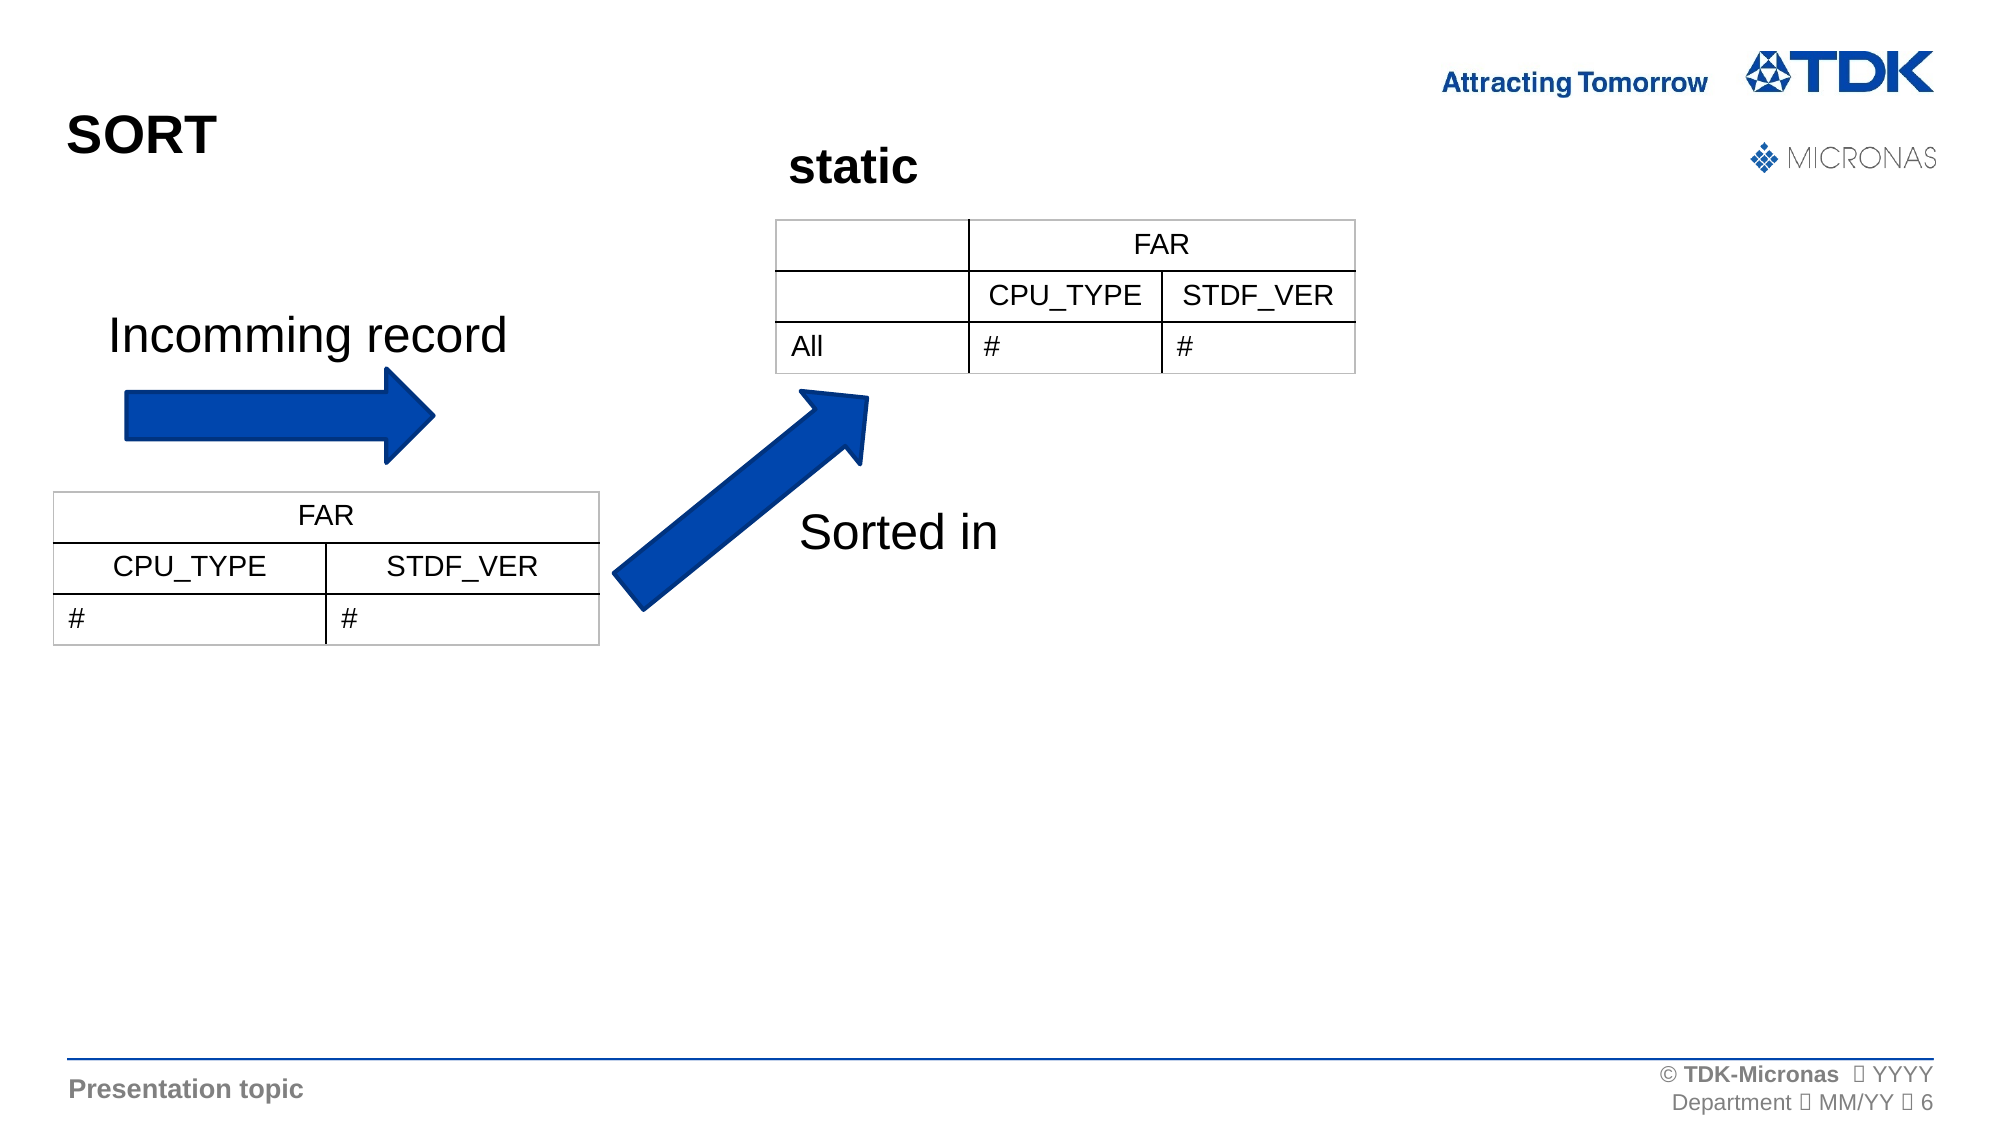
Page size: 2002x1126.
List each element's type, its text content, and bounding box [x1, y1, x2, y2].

text_box Sorted in [784, 491, 1014, 567]
table_cell CPU_TYPE [54, 544, 325, 593]
table_cell All [777, 323, 968, 373]
table_cell # [327, 595, 598, 644]
text_box [124, 370, 436, 465]
picture [1441, 51, 1934, 98]
table_cell # [1163, 323, 1354, 373]
table_cell STDF_VER [1163, 272, 1354, 321]
table_cell [777, 272, 968, 321]
text_box [611, 388, 870, 612]
table_cell CPU_TYPE [970, 272, 1161, 321]
text_box Incomming record [93, 294, 524, 370]
title SORT [66, 34, 1330, 165]
table_cell STDF_VER [327, 544, 598, 593]
text_box static [773, 126, 934, 201]
picture [1750, 142, 1936, 173]
table_cell # [970, 323, 1161, 373]
table_header FAR [54, 493, 598, 542]
table_cell # [54, 595, 325, 644]
table_header FAR [970, 221, 1354, 270]
table_header [777, 221, 968, 270]
